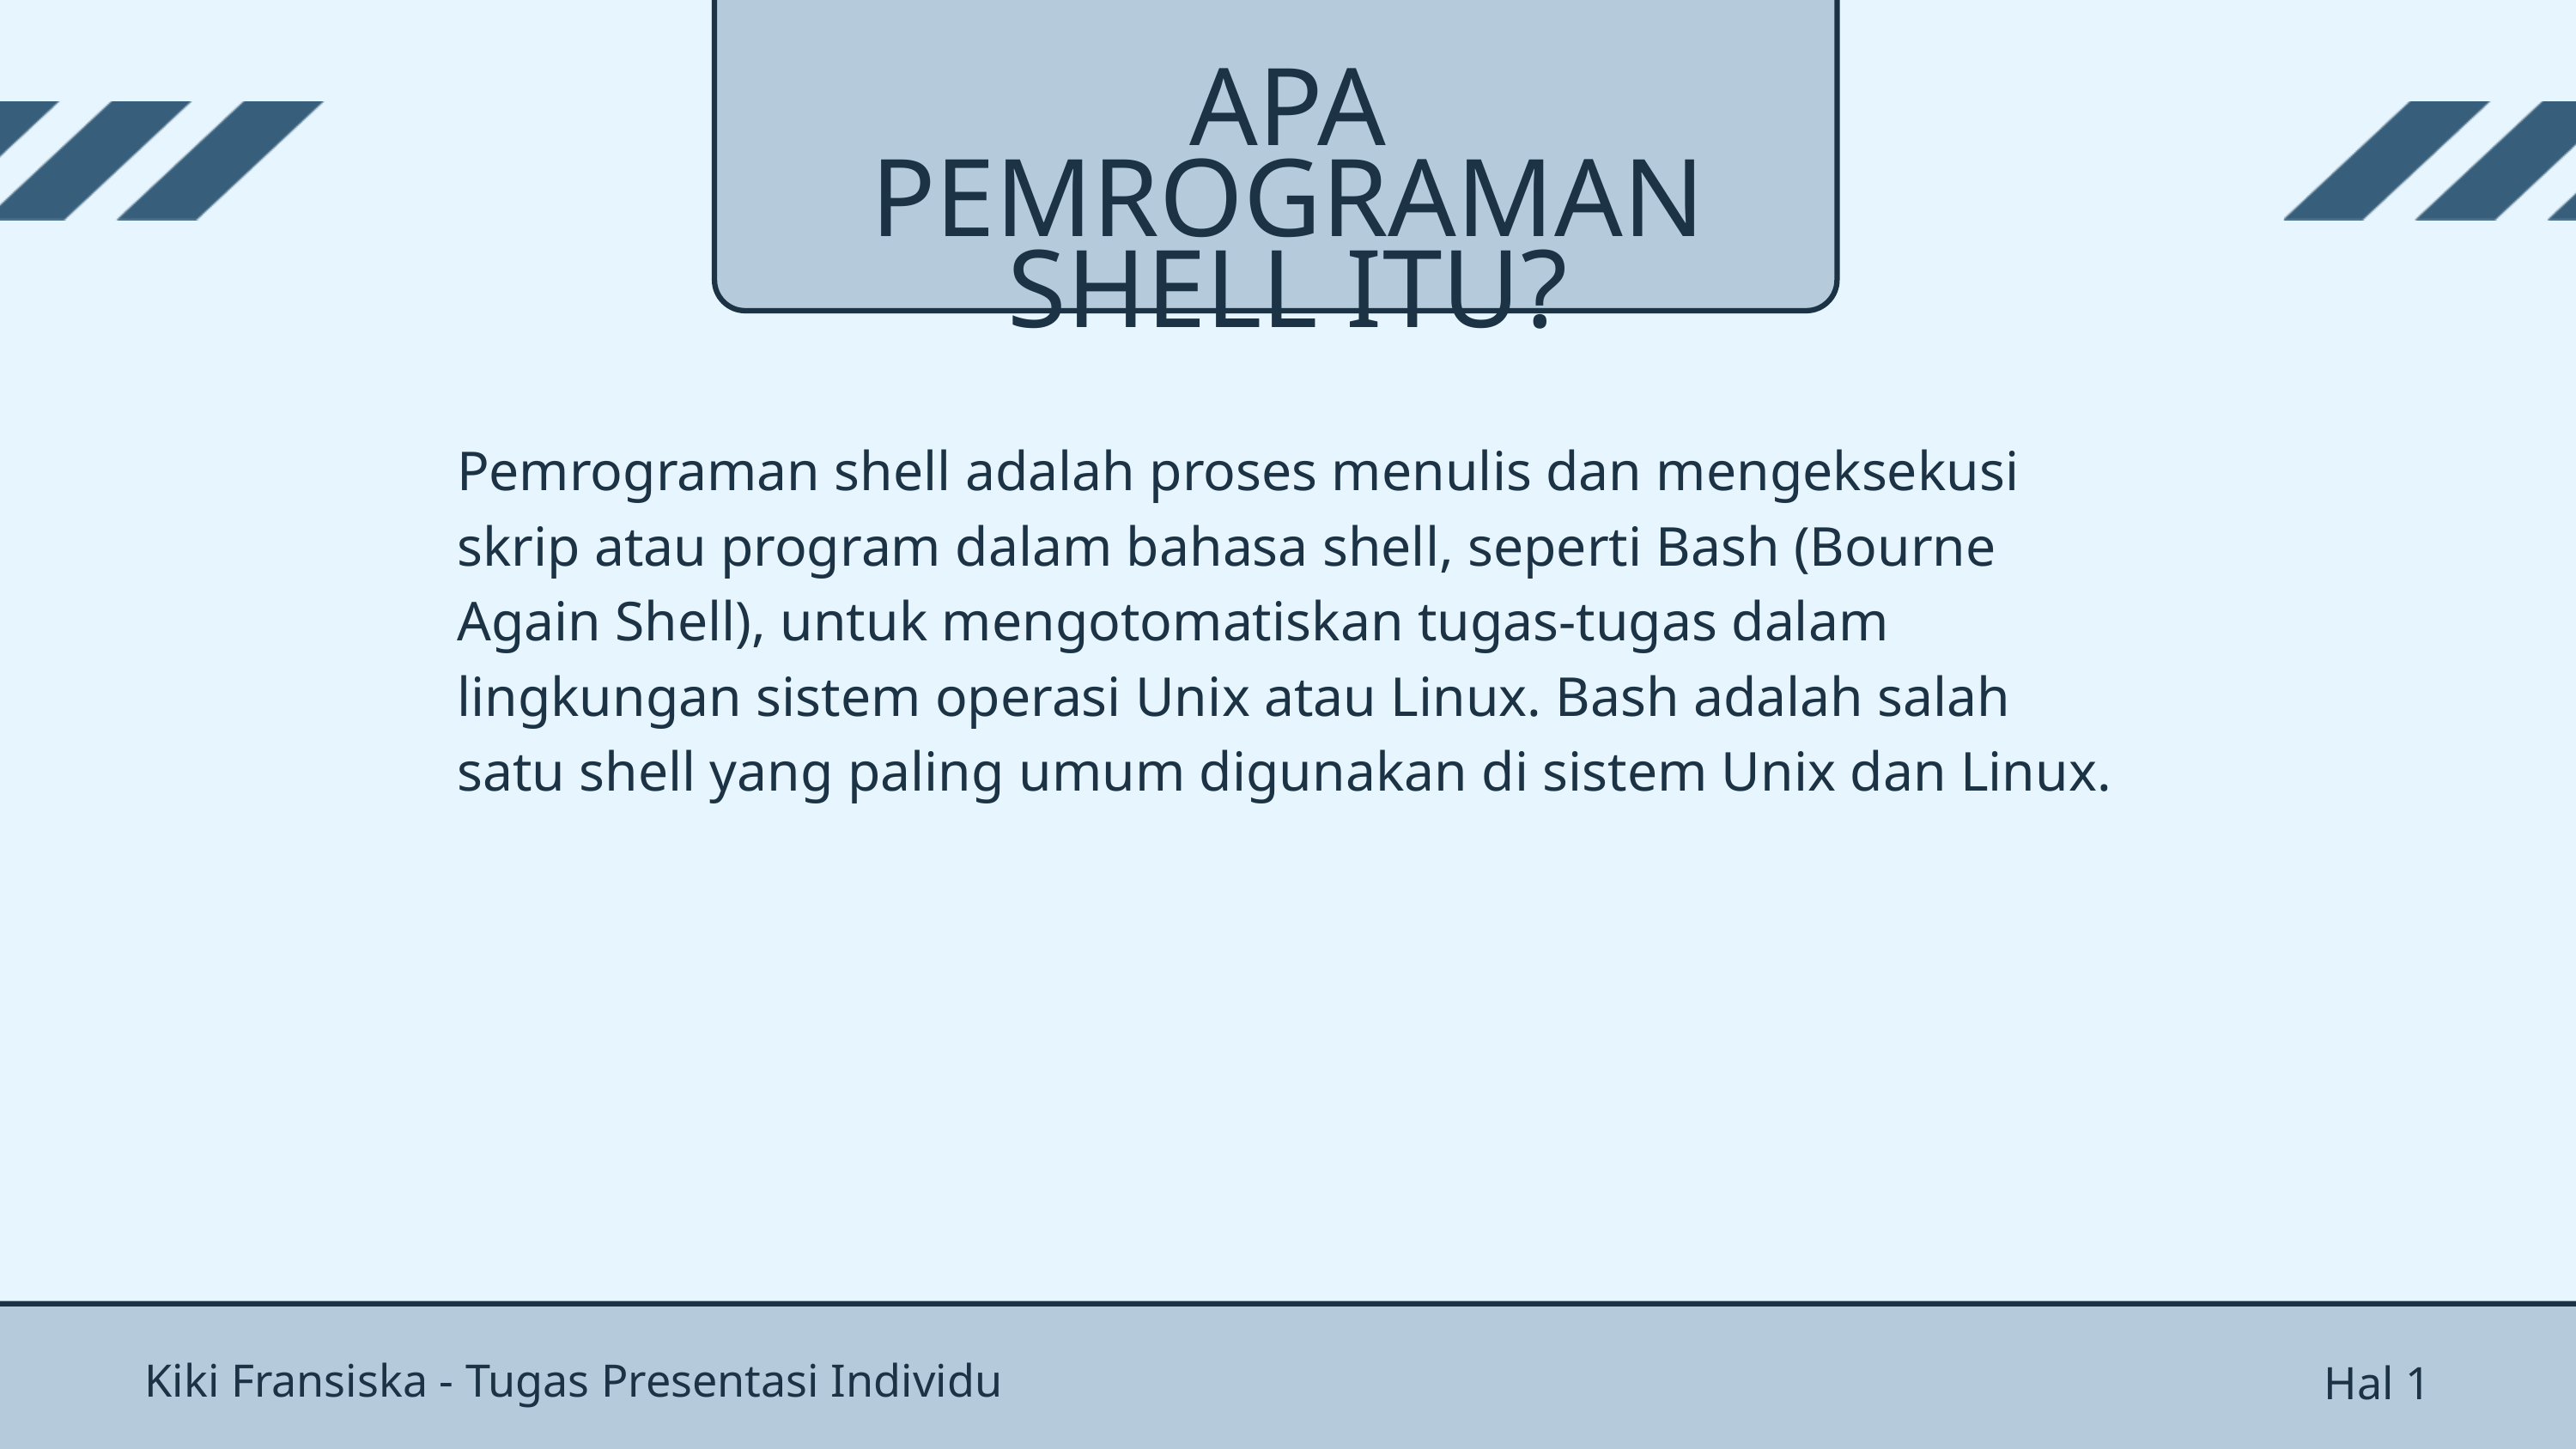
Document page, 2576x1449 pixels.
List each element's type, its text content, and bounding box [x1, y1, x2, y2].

text_box [0, 101, 325, 221]
text_box [2283, 101, 2576, 221]
text_box Pemrograman shell adalah proses menulis dan mengeksekusi skrip atau program dalam bahasa shell, seperti Bash (Bourne Again Shell), untuk mengotomatiskan tugas-tugas dalam lingkungan sistem operasi Unix atau Linux. Bash adalah salah satu shell yang paling umum digunakan di sistem Unix dan Linux. [457, 426, 2119, 803]
text_box APA PEMROGRAMAN SHELL ITU? [770, 317, 1806, 349]
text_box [0, 1303, 2576, 1449]
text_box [714, 0, 1838, 312]
